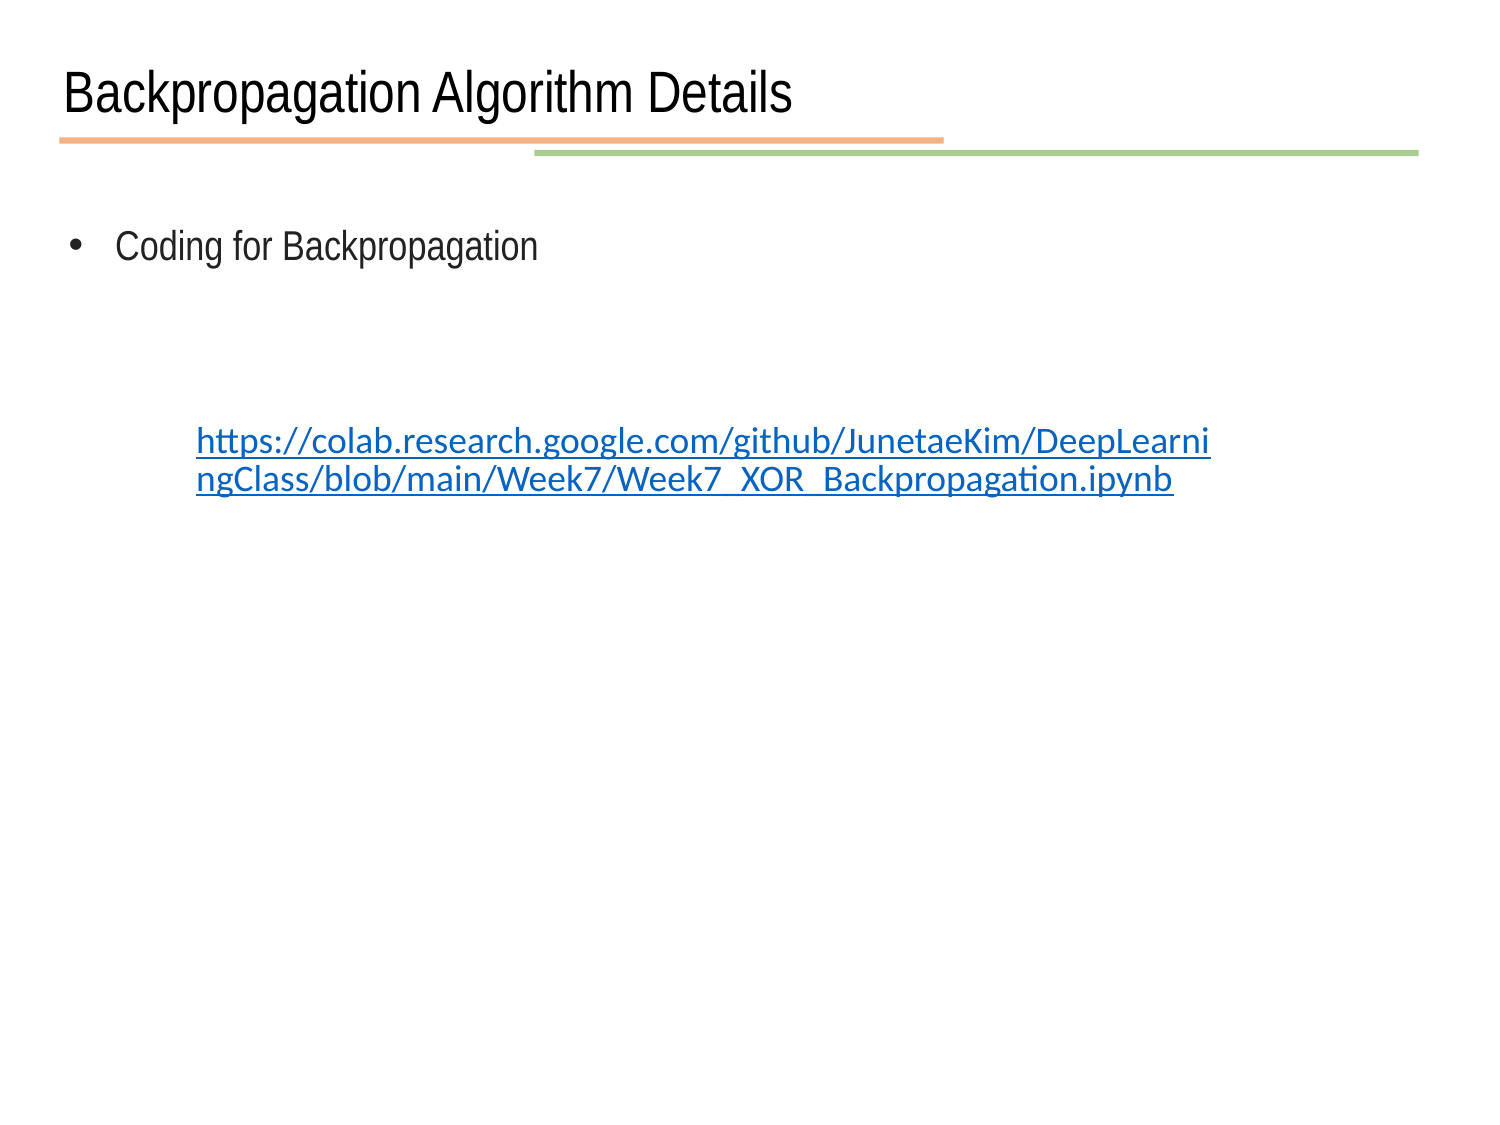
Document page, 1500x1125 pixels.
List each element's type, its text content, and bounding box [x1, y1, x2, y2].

text_box https://colab.research.google.com/github/JunetaeKim/DeepLearningClass/blob/main/Week7/Week7_XOR_Backpropagation.ipynb [181, 409, 1242, 469]
text_box Backpropagation Algorithm Details [49, 11, 1451, 132]
text_box Coding for Backpropagation [53, 186, 1456, 427]
